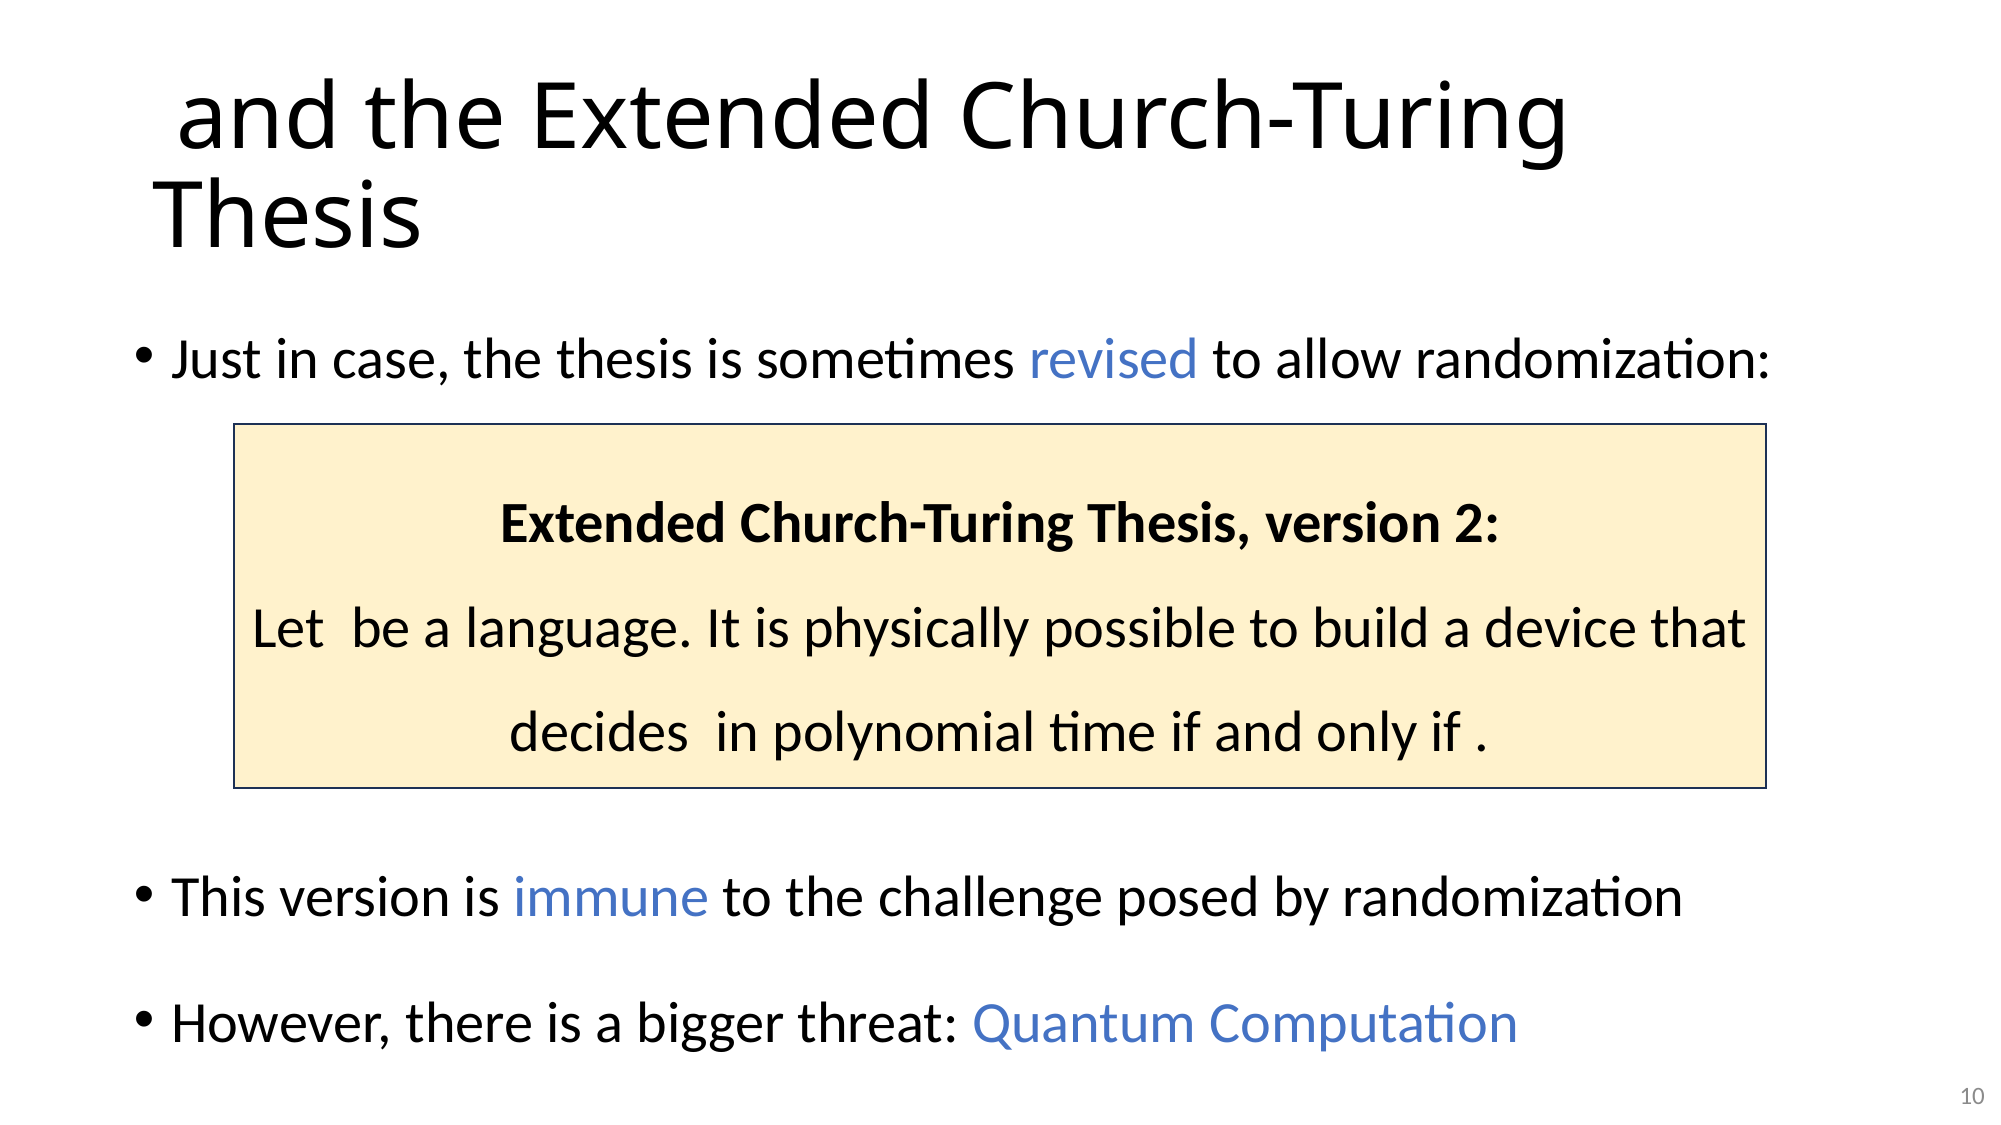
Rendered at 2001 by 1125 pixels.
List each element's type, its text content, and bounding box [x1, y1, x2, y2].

list Just in case, the thesis is sometimes revised to allow randomization: This version is immune to the challenge posed by randomization However, there is a bigger threat: Quantum Computation [118, 277, 1915, 1078]
slide_number 10 [1550, 1064, 2000, 1125]
